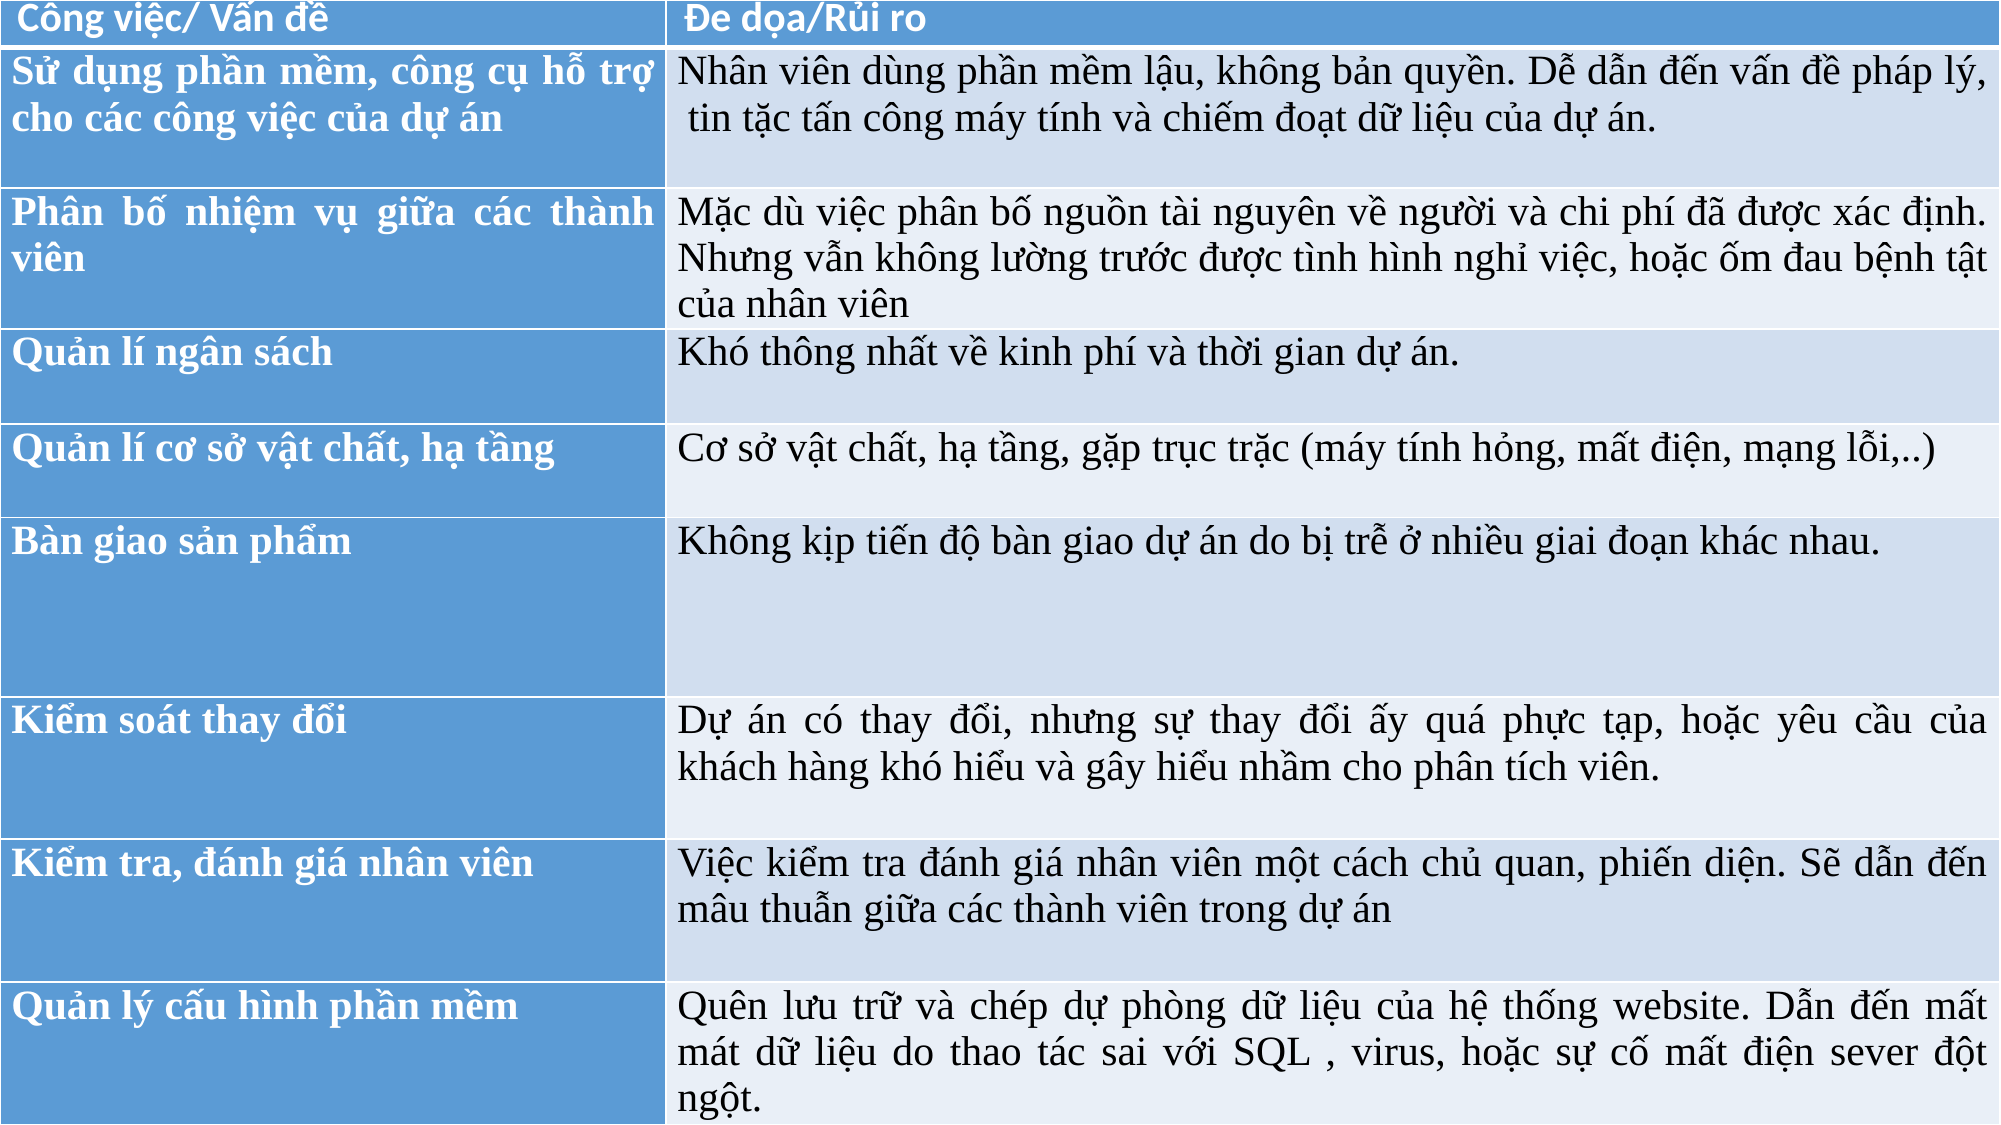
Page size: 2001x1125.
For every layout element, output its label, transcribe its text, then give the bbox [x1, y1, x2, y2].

table_cell Cơ sở vật chất, hạ tầng, gặp trục trặc (máy tính hỏng, mất điện, mạng lỗi,..) [667, 425, 1999, 517]
table_cell Mặc dù việc phân bố nguồn tài nguyên về người và chi phí đã được xác định. Nhưng vẫn không lường trước được tình hình nghỉ việc, hoặc ốm đau bệnh tật của nhân viên [667, 189, 1999, 328]
table_cell Quản lí cơ sở vật chất, hạ tầng [1, 425, 665, 517]
table_cell Sử dụng phần mềm, công cụ hỗ trợ cho các công việc của dự án [1, 50, 665, 187]
table_cell Việc kiểm tra đánh giá nhân viên một cách chủ quan, phiến diện. Sẽ dẫn đến mâu thuẫn giữa các thành viên trong dự án [667, 840, 1999, 981]
table_header Đe dọa/Rủi ro [667, 1, 1999, 45]
table_cell Bàn giao sản phẩm [1, 518, 665, 696]
table_cell Kiểm tra, đánh giá nhân viên [1, 840, 665, 981]
table_cell Không kịp tiến độ bàn giao dự án do bị trễ ở nhiều giai đoạn khác nhau. [667, 518, 1999, 696]
table_cell Nhân viên dùng phần mềm lậu, không bản quyền. Dễ dẫn đến vấn đề pháp lý, tin tặc tấn công máy tính và chiếm đoạt dữ liệu của dự án. [667, 50, 1999, 187]
table_cell Khó thông nhất về kinh phí và thời gian dự án. [667, 330, 1999, 423]
table_cell Phân bố nhiệm vụ giữa các thành viên [1, 189, 665, 328]
table_cell Kiểm soát thay đổi [1, 698, 665, 838]
table_cell Dự án có thay đổi, nhưng sự thay đổi ấy quá phực tạp, hoặc yêu cầu của khách hàng khó hiểu và gây hiểu nhầm cho phân tích viên. [667, 698, 1999, 838]
table_cell Quản lý cấu hình phần mềm [1, 983, 665, 1124]
table_cell Quên lưu trữ và chép dự phòng dữ liệu của hệ thống website. Dẫn đến mất mát dữ liệu do thao tác sai với SQL , virus, hoặc sự cố mất điện sever đột ngột. [667, 983, 1999, 1124]
table_cell Quản lí ngân sách [1, 330, 665, 423]
table_header Công việc/ Vấn đề [1, 1, 665, 45]
